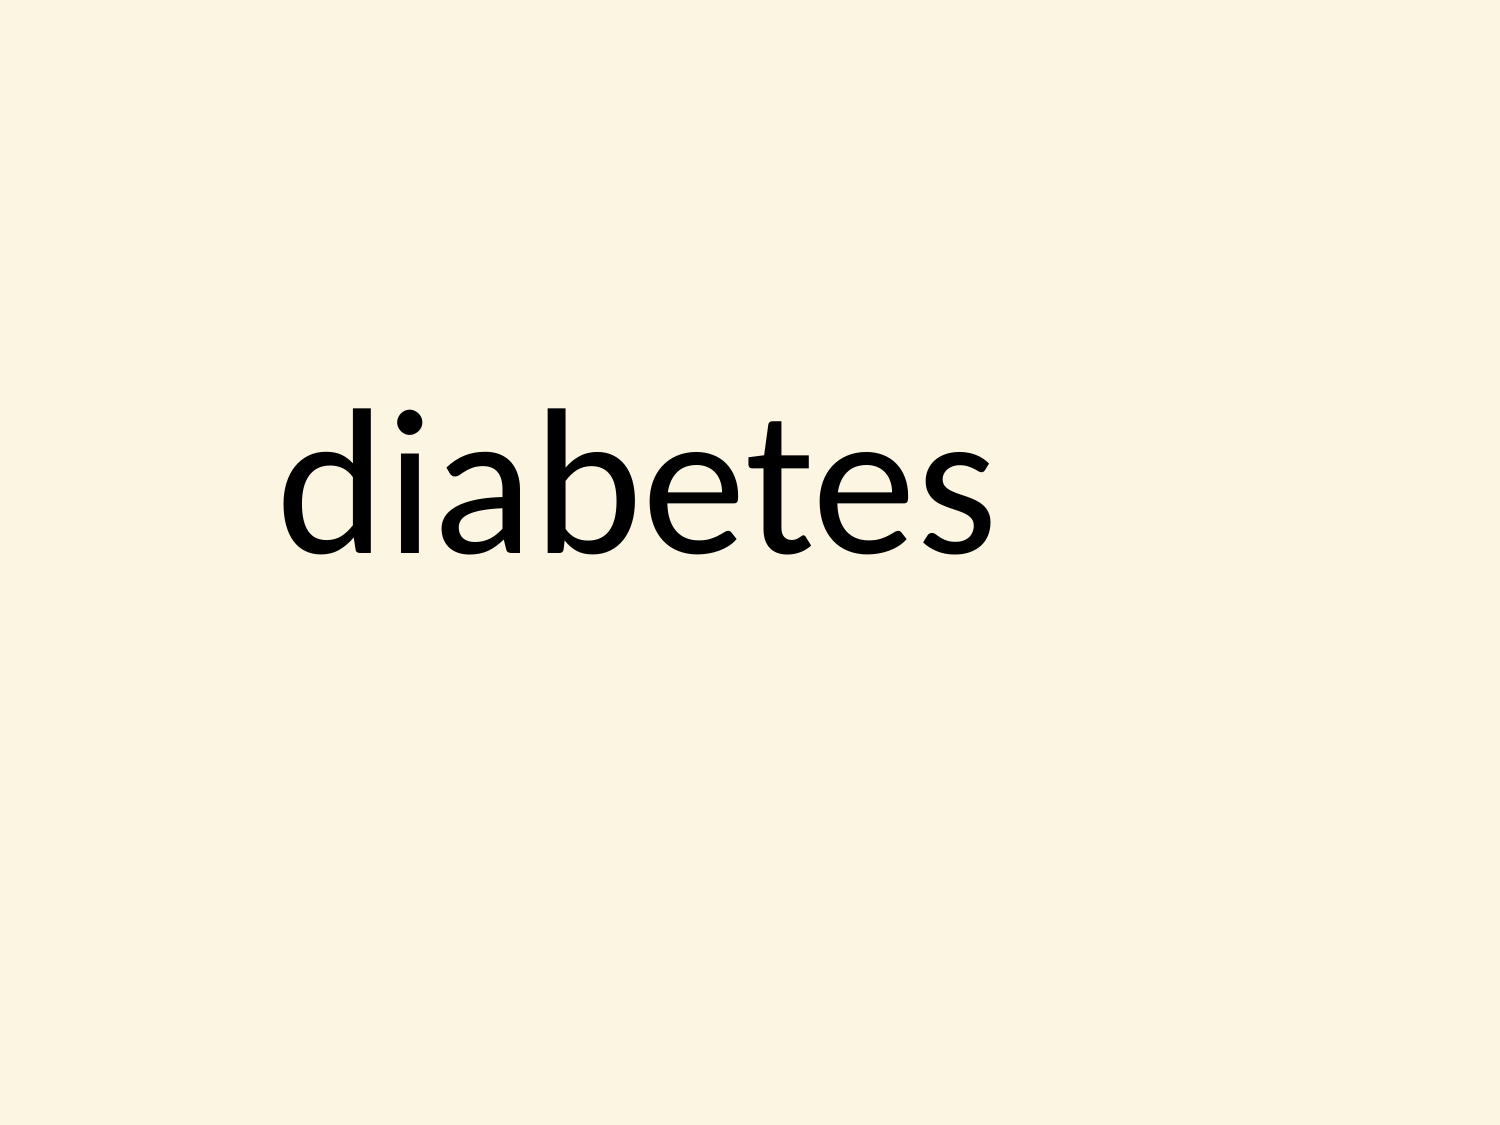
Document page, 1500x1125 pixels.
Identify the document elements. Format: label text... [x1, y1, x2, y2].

title diabetes [0, 349, 1276, 591]
